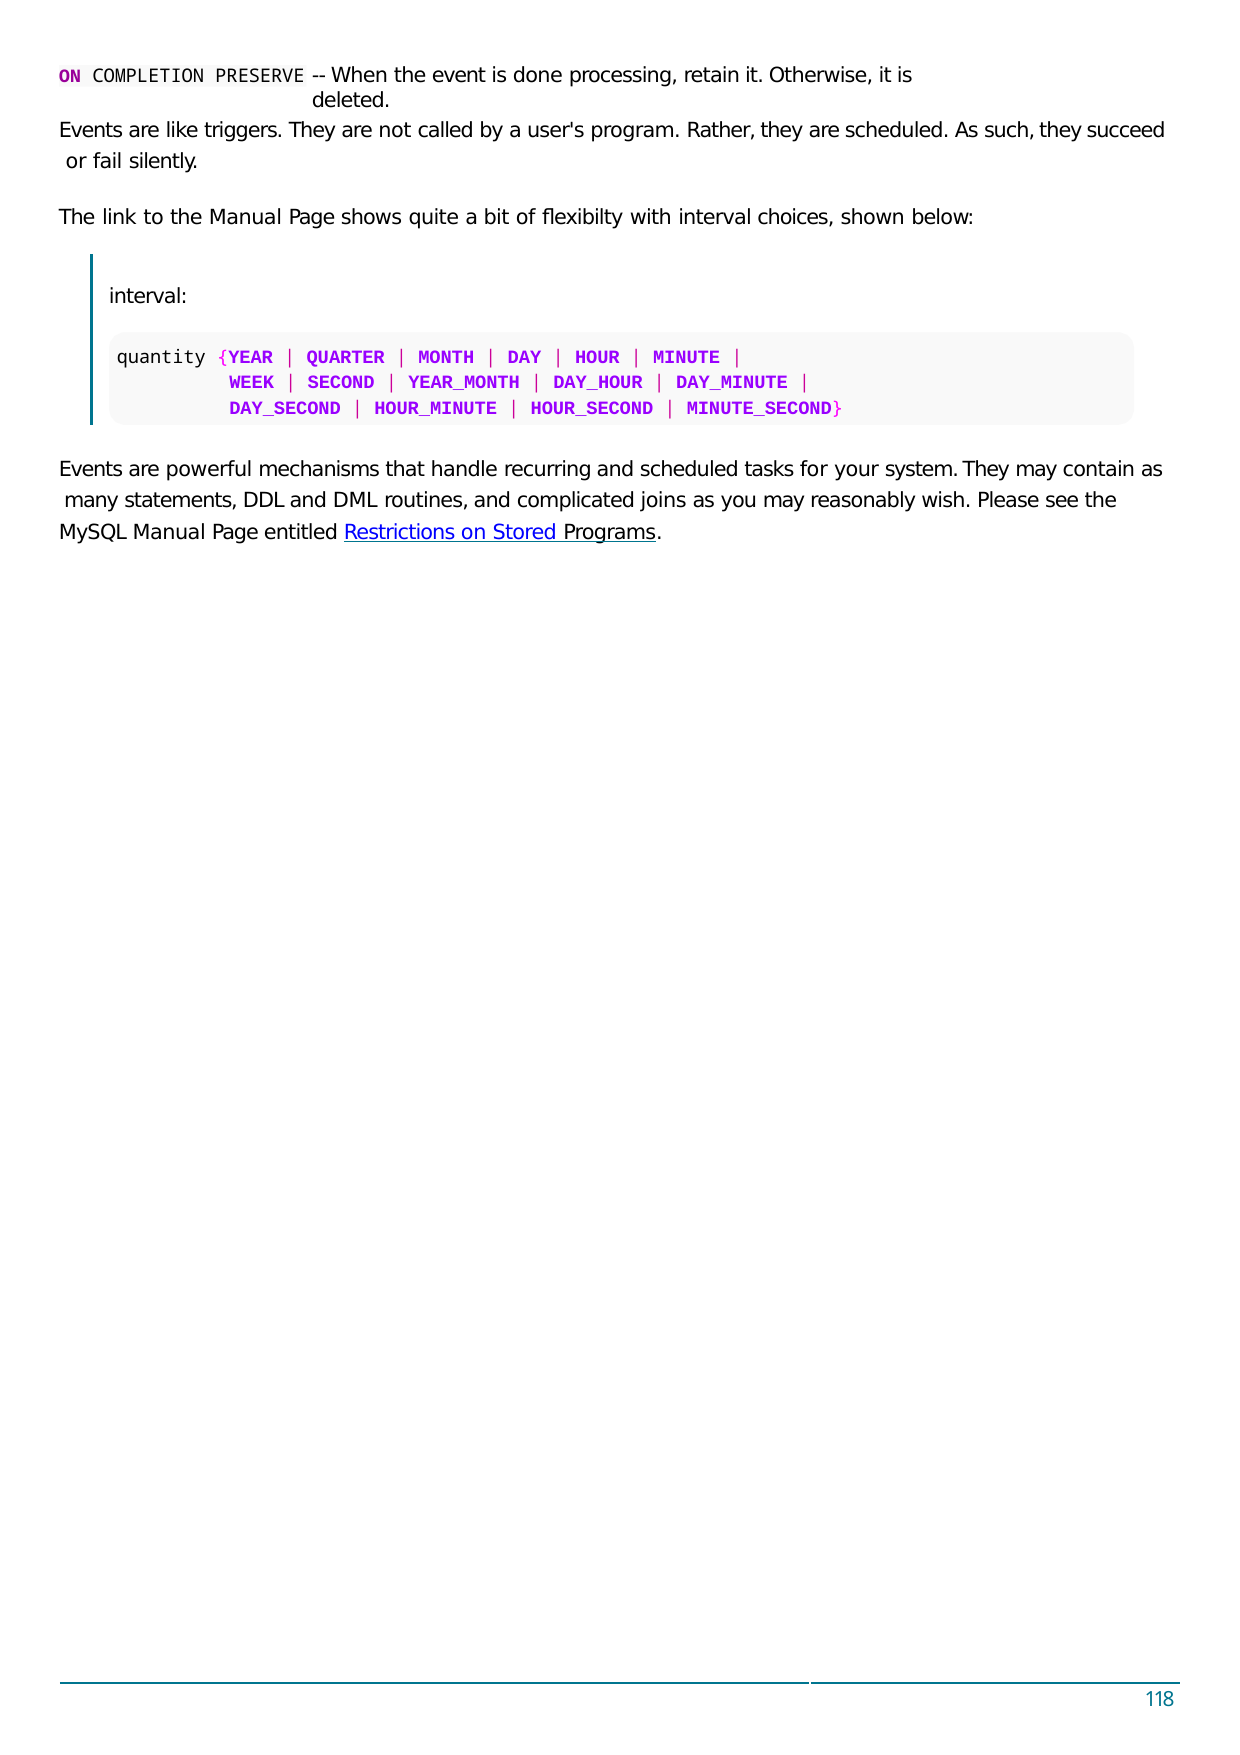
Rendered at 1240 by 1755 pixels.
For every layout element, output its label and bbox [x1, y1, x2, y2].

text_box [56, 59, 1167, 544]
text_box [59, 65, 307, 87]
slide_number [1141, 1683, 1181, 1755]
